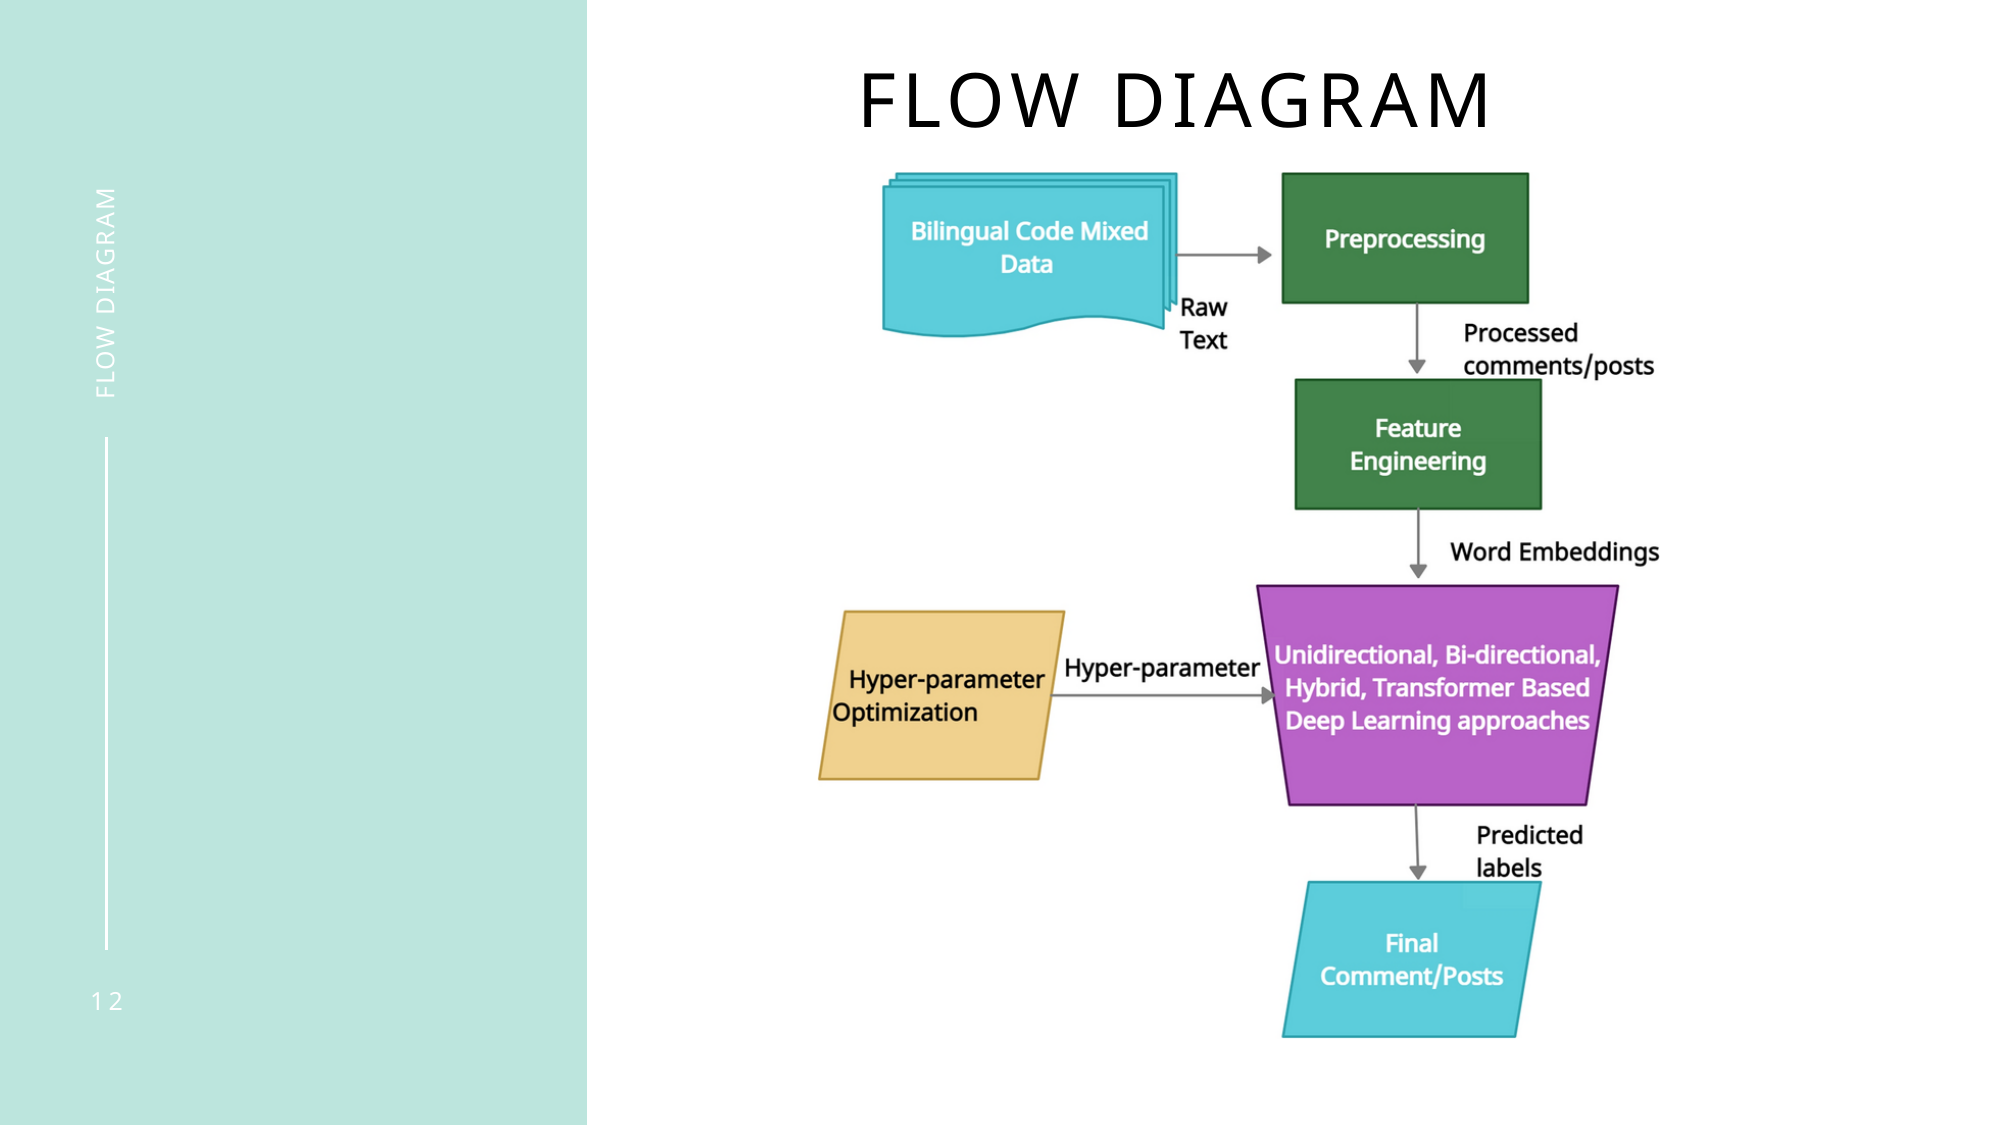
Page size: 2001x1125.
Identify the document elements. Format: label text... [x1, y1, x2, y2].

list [817, 172, 1660, 1039]
title Flow diagram [857, 62, 1803, 153]
slide_number 12 [68, 987, 144, 1018]
footer Flow diagram [90, 107, 122, 400]
